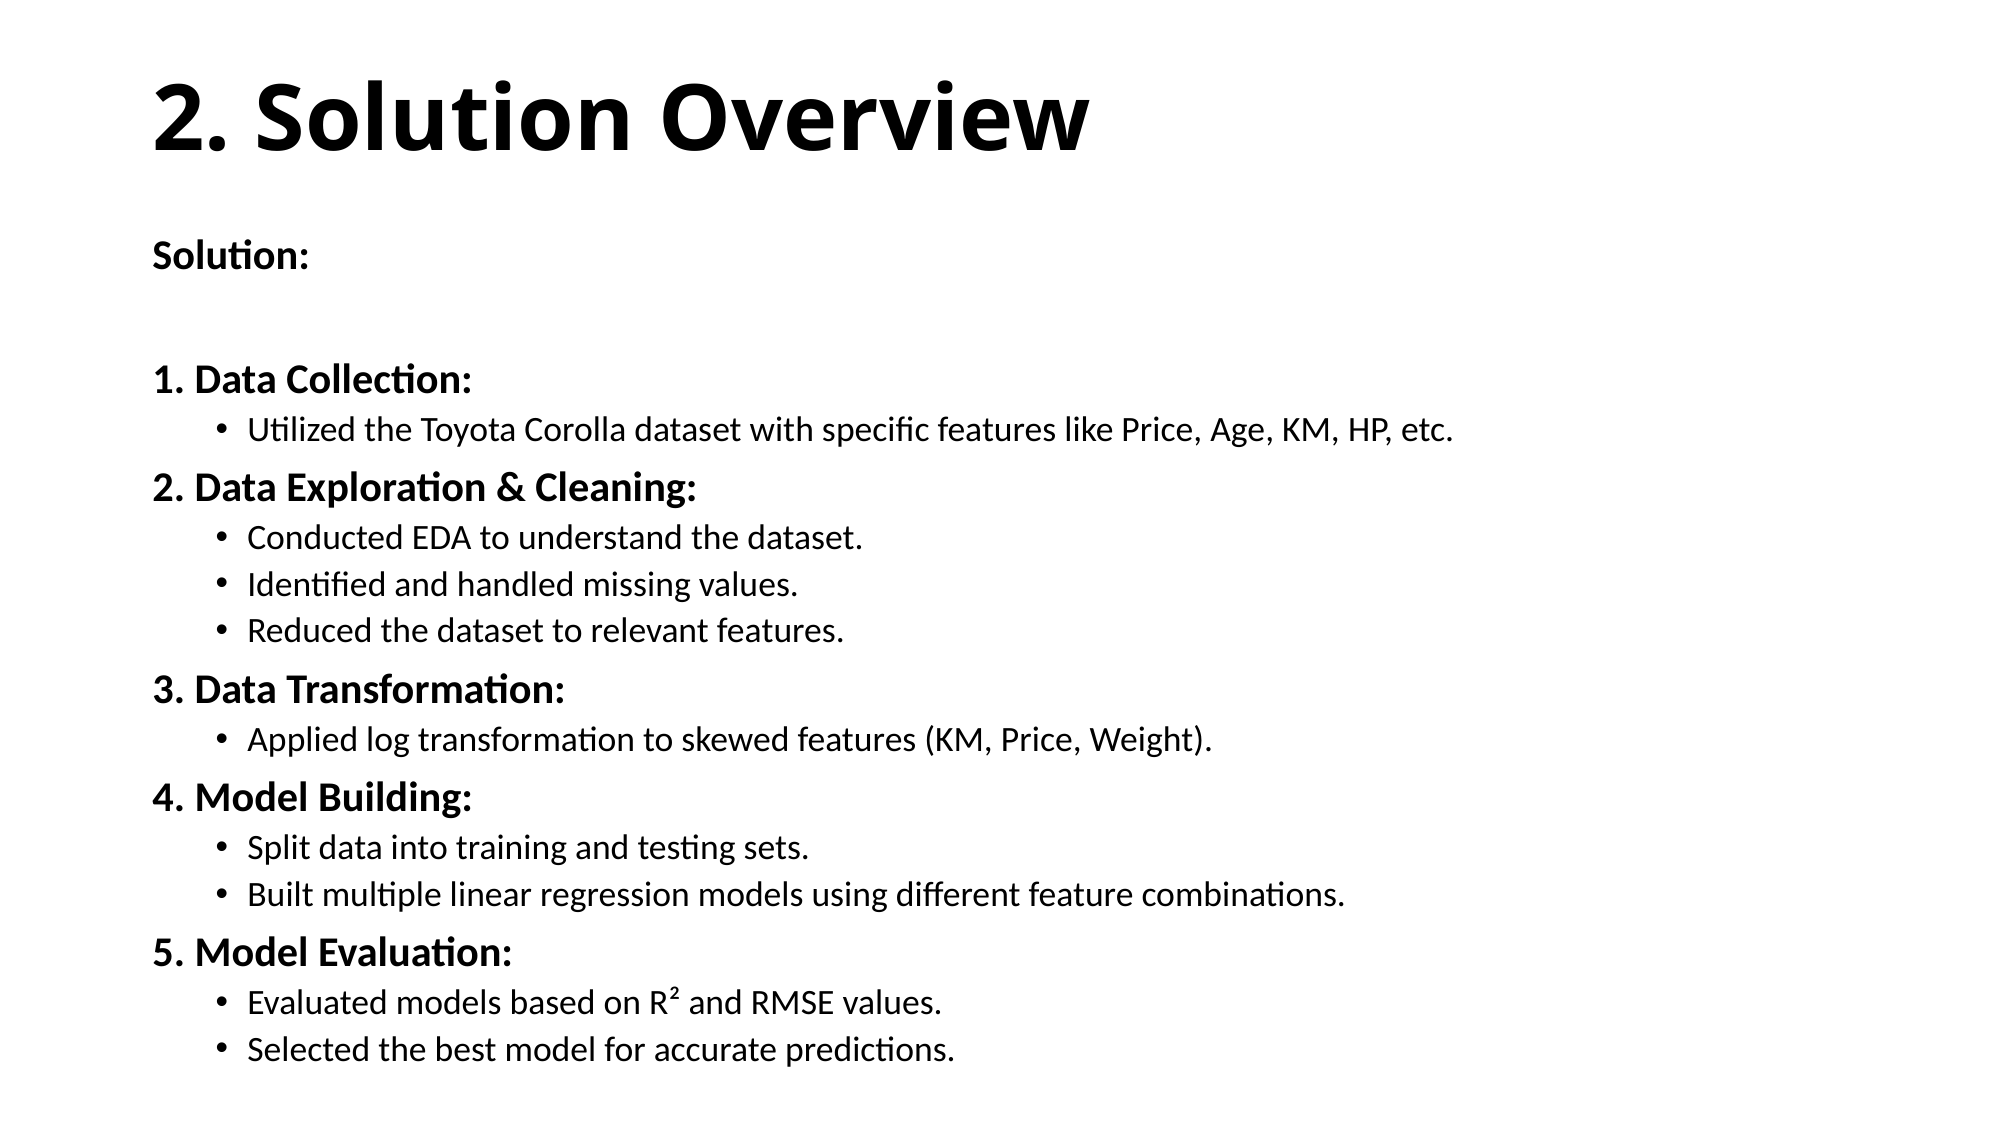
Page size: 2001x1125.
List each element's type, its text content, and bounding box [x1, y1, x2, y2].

list Solution: 1. Data Collection: Utilized the Toyota Corolla dataset with specific features like Price, Age, KM, HP, etc. 2. Data Exploration & Cleaning: Conducted EDA to understand the dataset. Identified and handled missing values. Reduced the dataset to relevant features. 3. Data Transformation: Applied log transformation to skewed features (KM, Price, Weight). 4. Model Building: Split data into training and testing sets. Built multiple linear regression models using different feature combinations. 5. Model Evaluation: Evaluated models based on R² and RMSE values. Selected the best model for accurate predictions. [137, 225, 1863, 1084]
title 2. Solution Overview [137, 59, 1863, 182]
